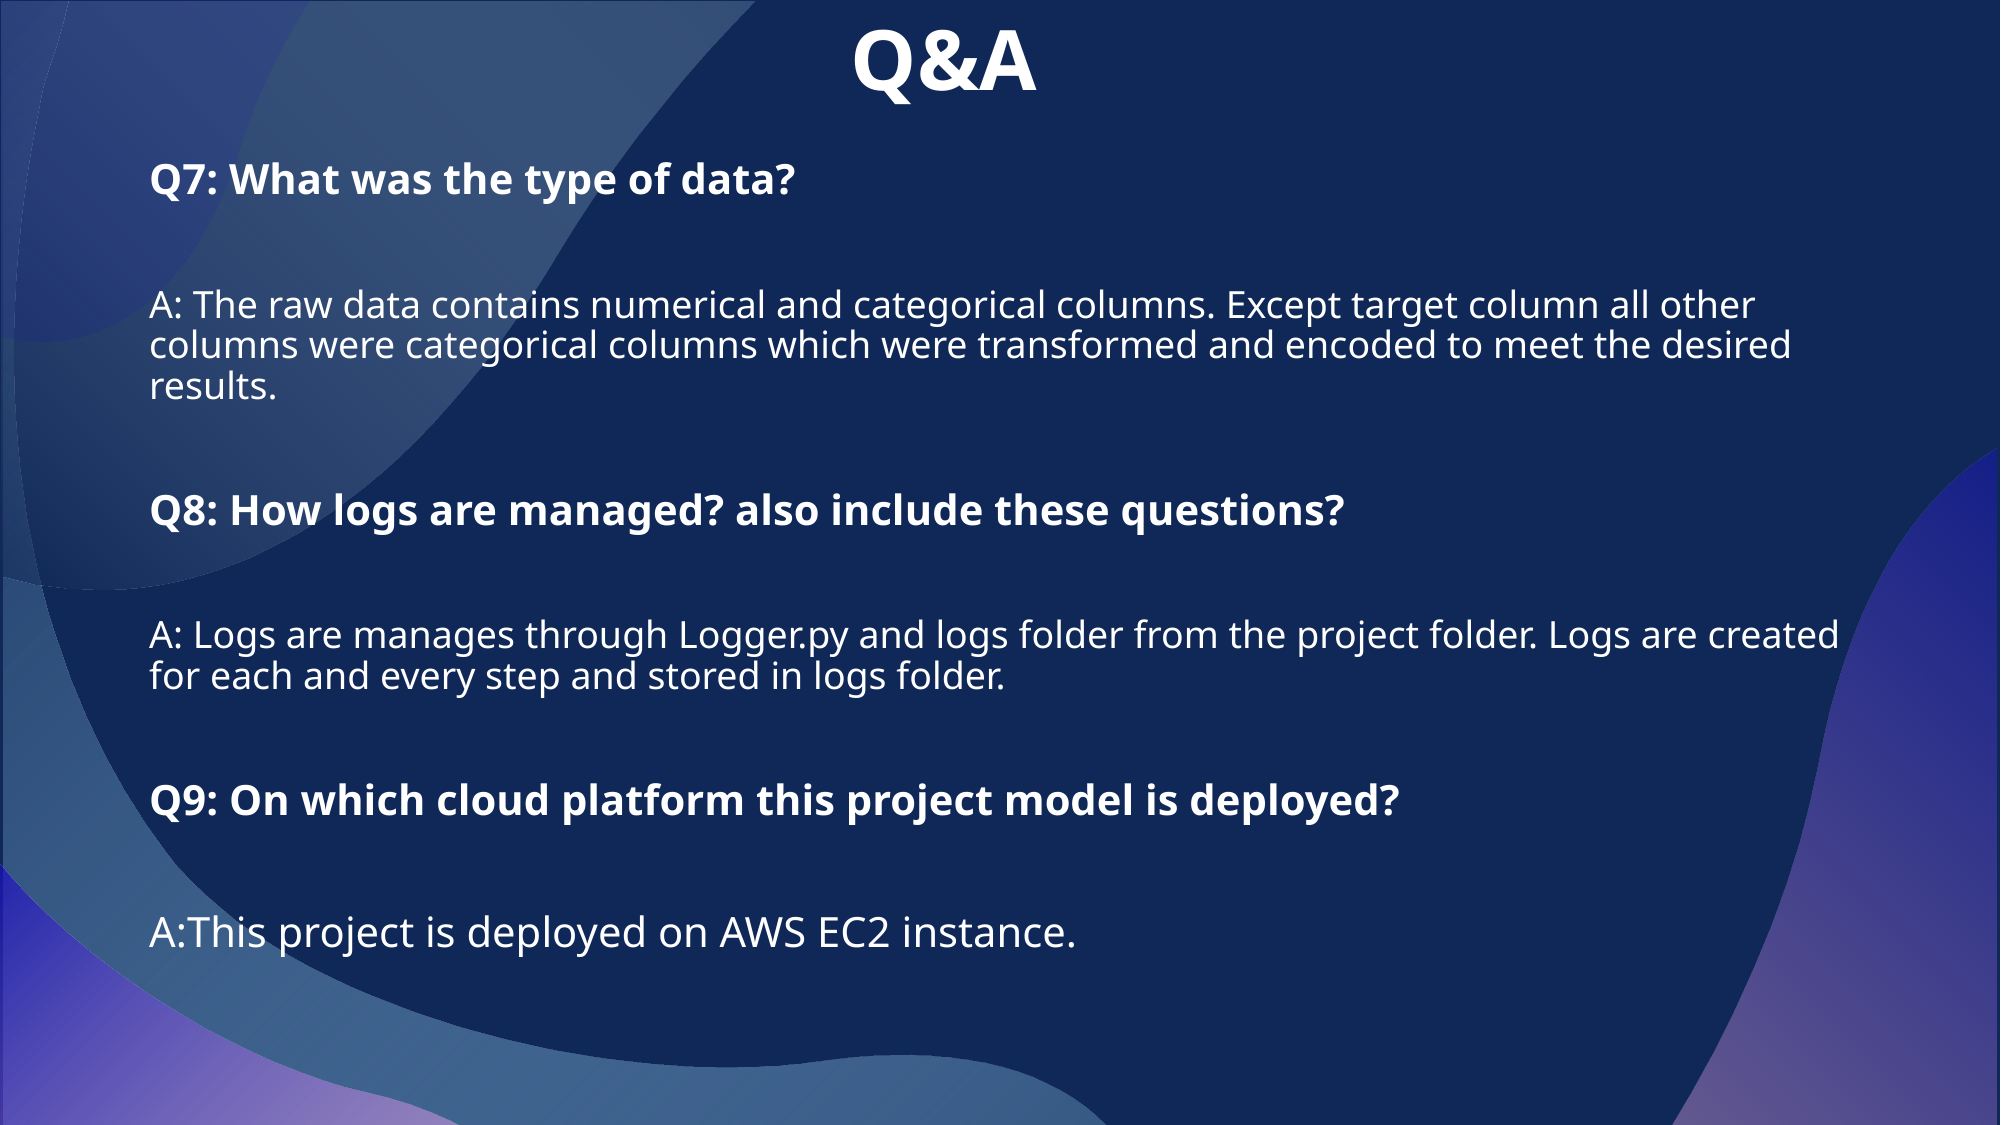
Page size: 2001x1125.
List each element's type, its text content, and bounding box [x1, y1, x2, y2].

list Q&A [685, 10, 1171, 92]
list Q7: What was the type of data? A: The raw data contains numerical and categorical columns. Except target column all other columns were categorical columns which were transformed and encoded to meet the desired results. Q8: How logs are managed? also include these questions? A: Logs are manages through Logger.py and logs folder from the project folder. Logs are created for each and every step and stored in logs folder. Q9: On which cloud platform this project model is deployed? A:This project is deployed on AWS EC2 instance. [134, 151, 1866, 1125]
